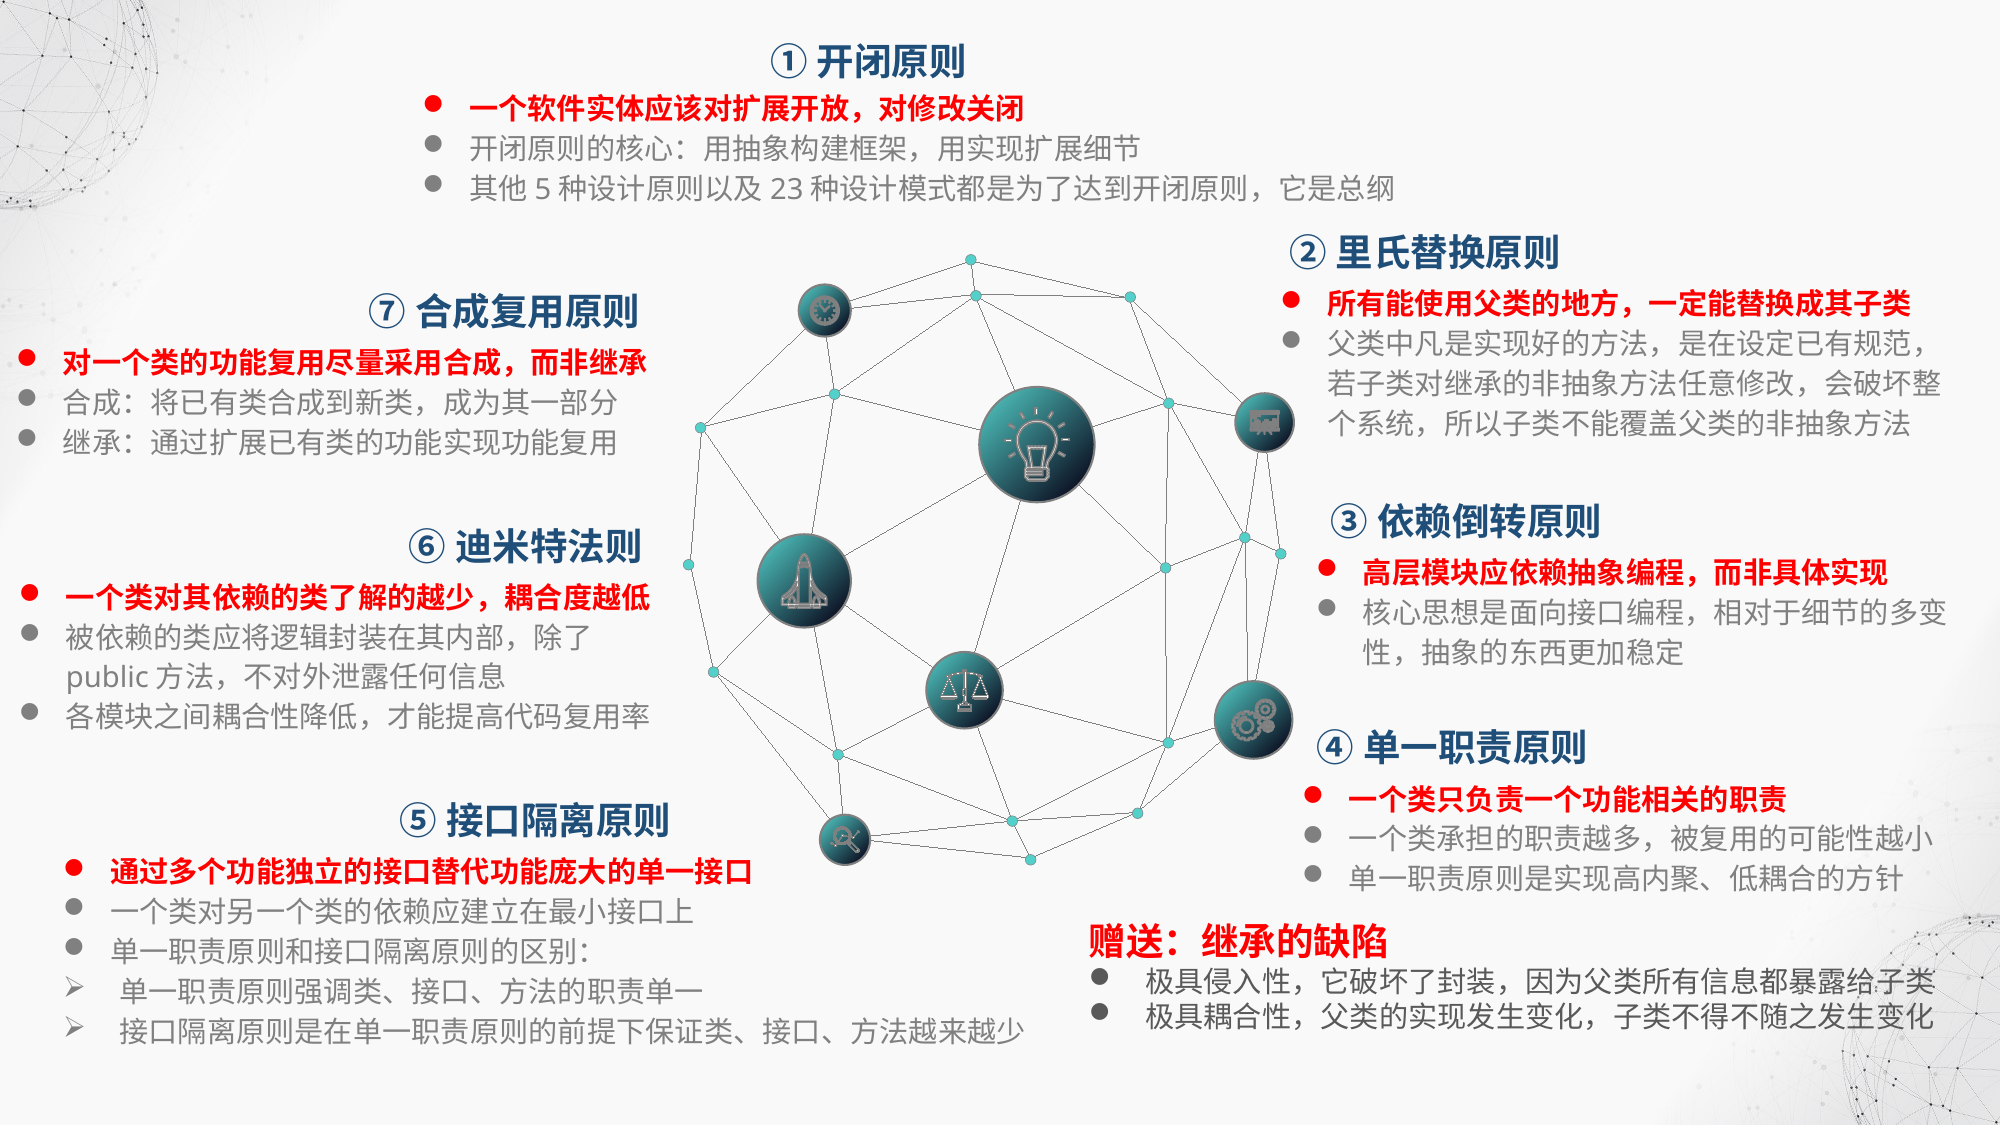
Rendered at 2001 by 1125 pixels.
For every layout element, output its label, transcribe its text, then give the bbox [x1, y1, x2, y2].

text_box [1274, 221, 1975, 443]
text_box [416, 30, 1422, 207]
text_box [0, 280, 655, 461]
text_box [0, 515, 666, 736]
picture [0, 0, 2000, 1125]
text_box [1302, 717, 2000, 897]
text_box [683, 254, 1294, 866]
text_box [1316, 490, 2000, 671]
text_box 赠送：继承的缺陷 极具侵入性，它破坏了封装，因为父类所有信息都暴露给子类 极具耦合性，父类的实现发生变化，子类不得不随之发生变化 [1160, 910, 1990, 1041]
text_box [8, 789, 1160, 1051]
